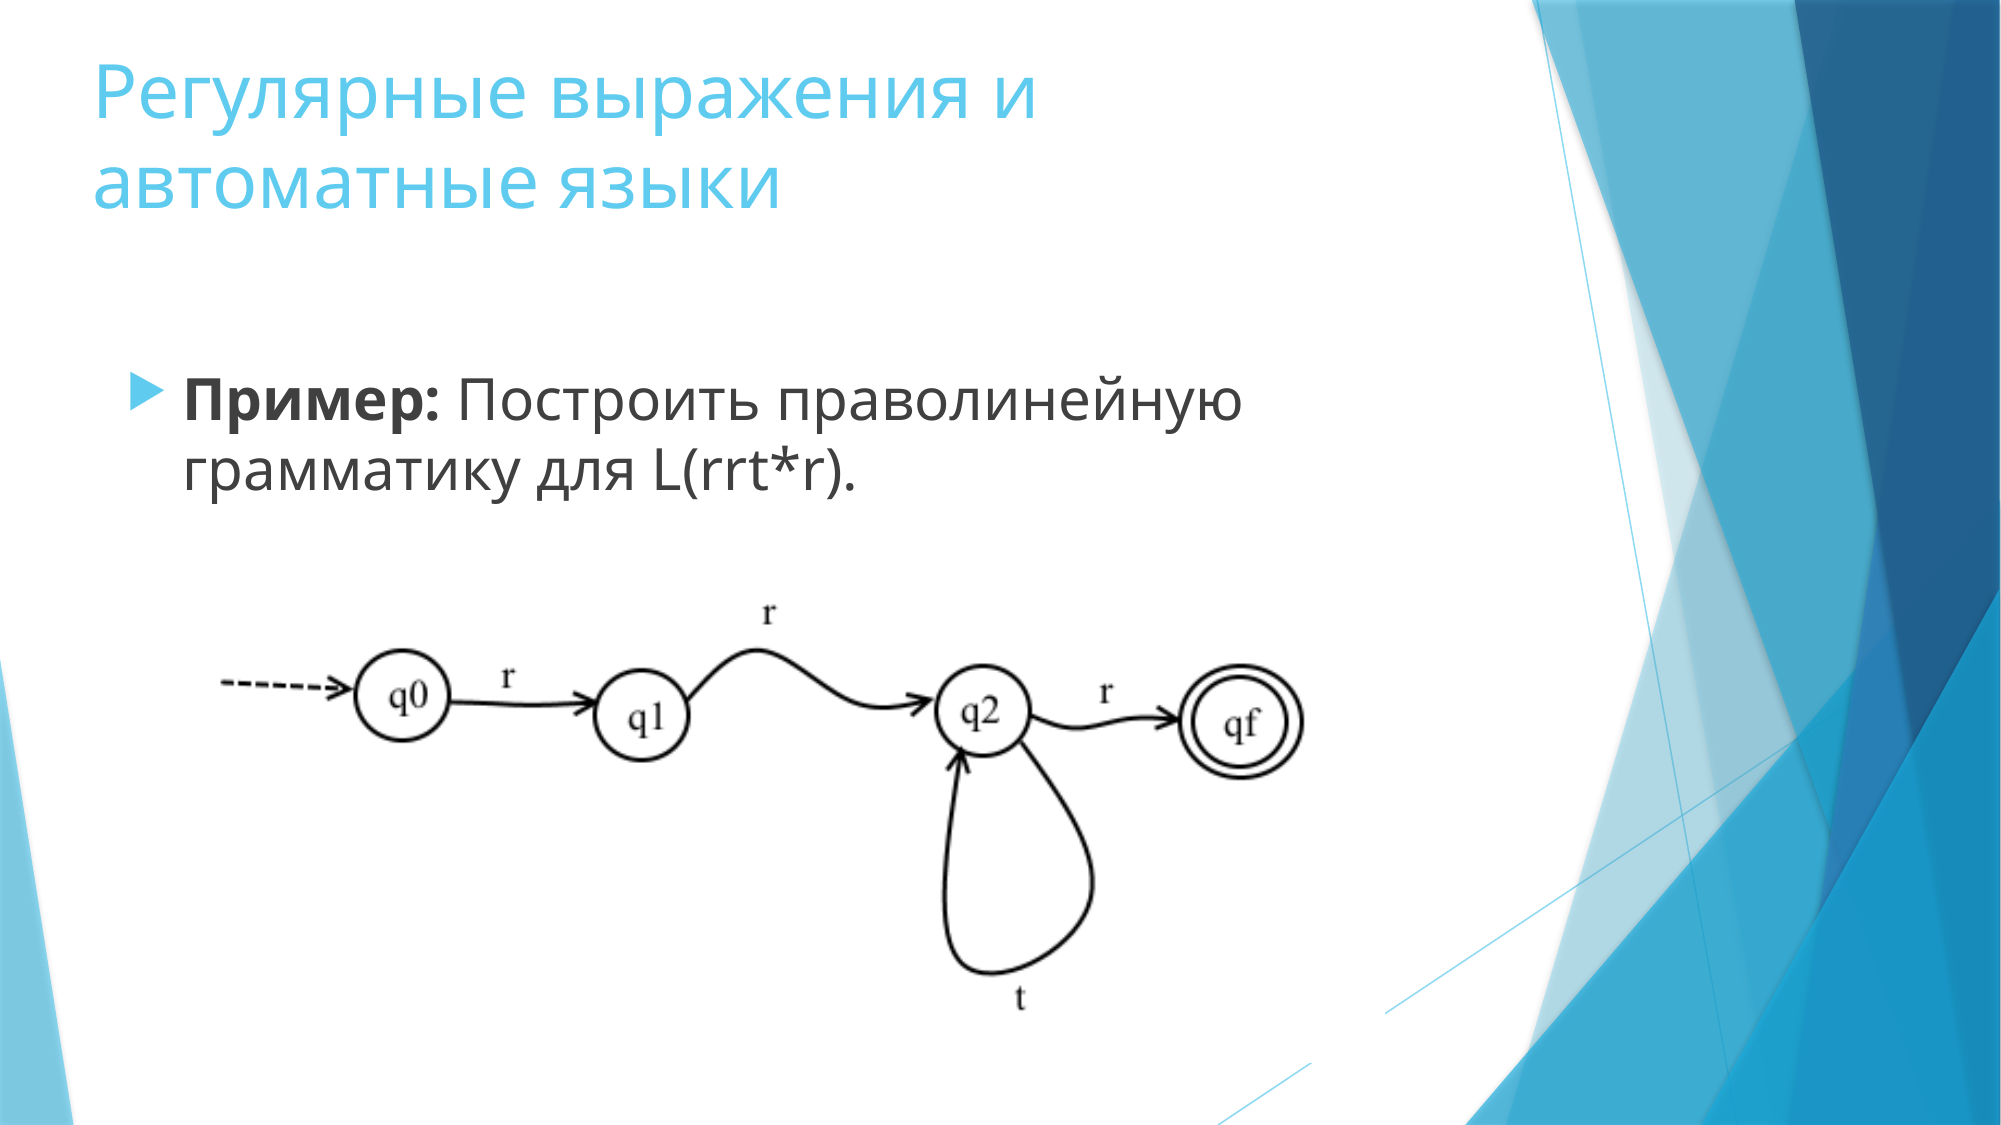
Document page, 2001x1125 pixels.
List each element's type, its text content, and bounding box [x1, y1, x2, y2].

title Регулярные выражения и автоматные языки [77, 36, 1488, 253]
list Пример: Построить праволинейную грамматику для L(rrt*r). [111, 354, 1522, 992]
picture [179, 522, 1385, 1064]
